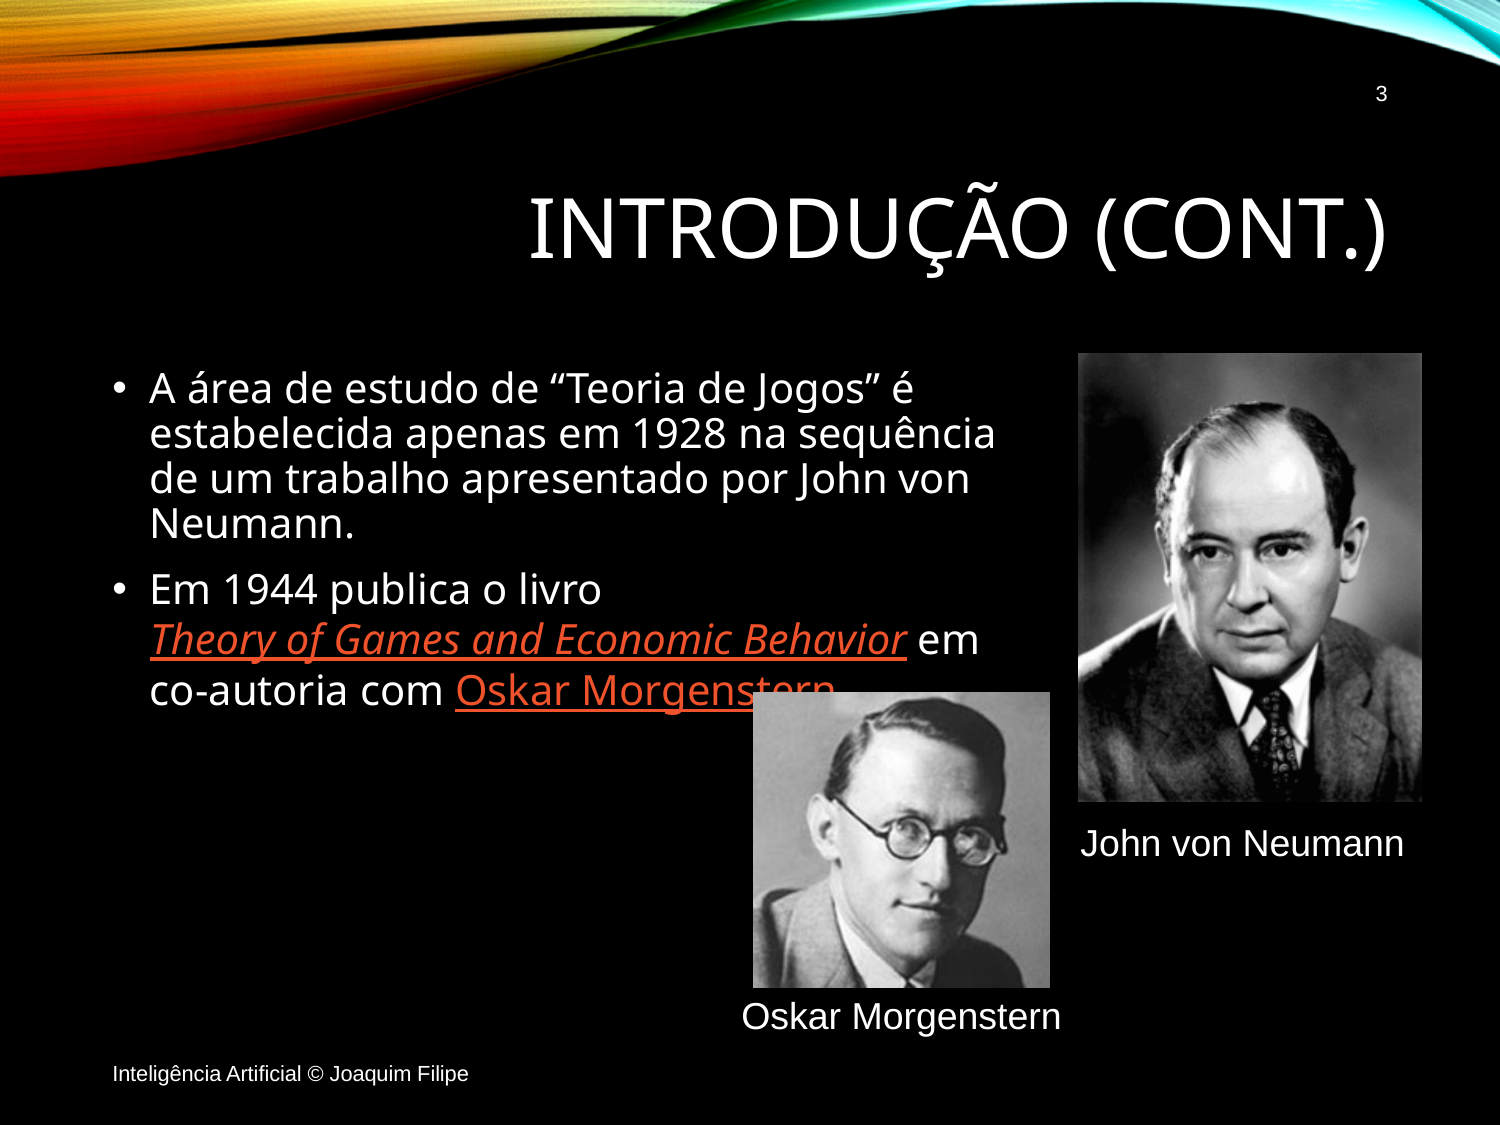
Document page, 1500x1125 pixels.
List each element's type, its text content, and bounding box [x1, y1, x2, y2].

title Introdução (cont.) [356, 125, 1403, 338]
text_box John von Neumann [1065, 811, 1420, 872]
picture [1077, 353, 1423, 802]
picture [753, 692, 1050, 988]
slide_number 3 [1078, 62, 1403, 123]
footer Inteligência Artificial © Joaquim Filipe [97, 1042, 1030, 1103]
picture [0, 0, 1500, 178]
text_box Oskar Morgenstern [726, 984, 1077, 1045]
list A área de estudo de “Teoria de Jogos” é estabelecida apenas em 1928 na sequência de um trabalho apresentado por John von Neumann. Em 1944 publica o livro Theory of Games and Economic Behavior em co-autoria com Oskar Morgenstern. [97, 359, 1030, 1028]
